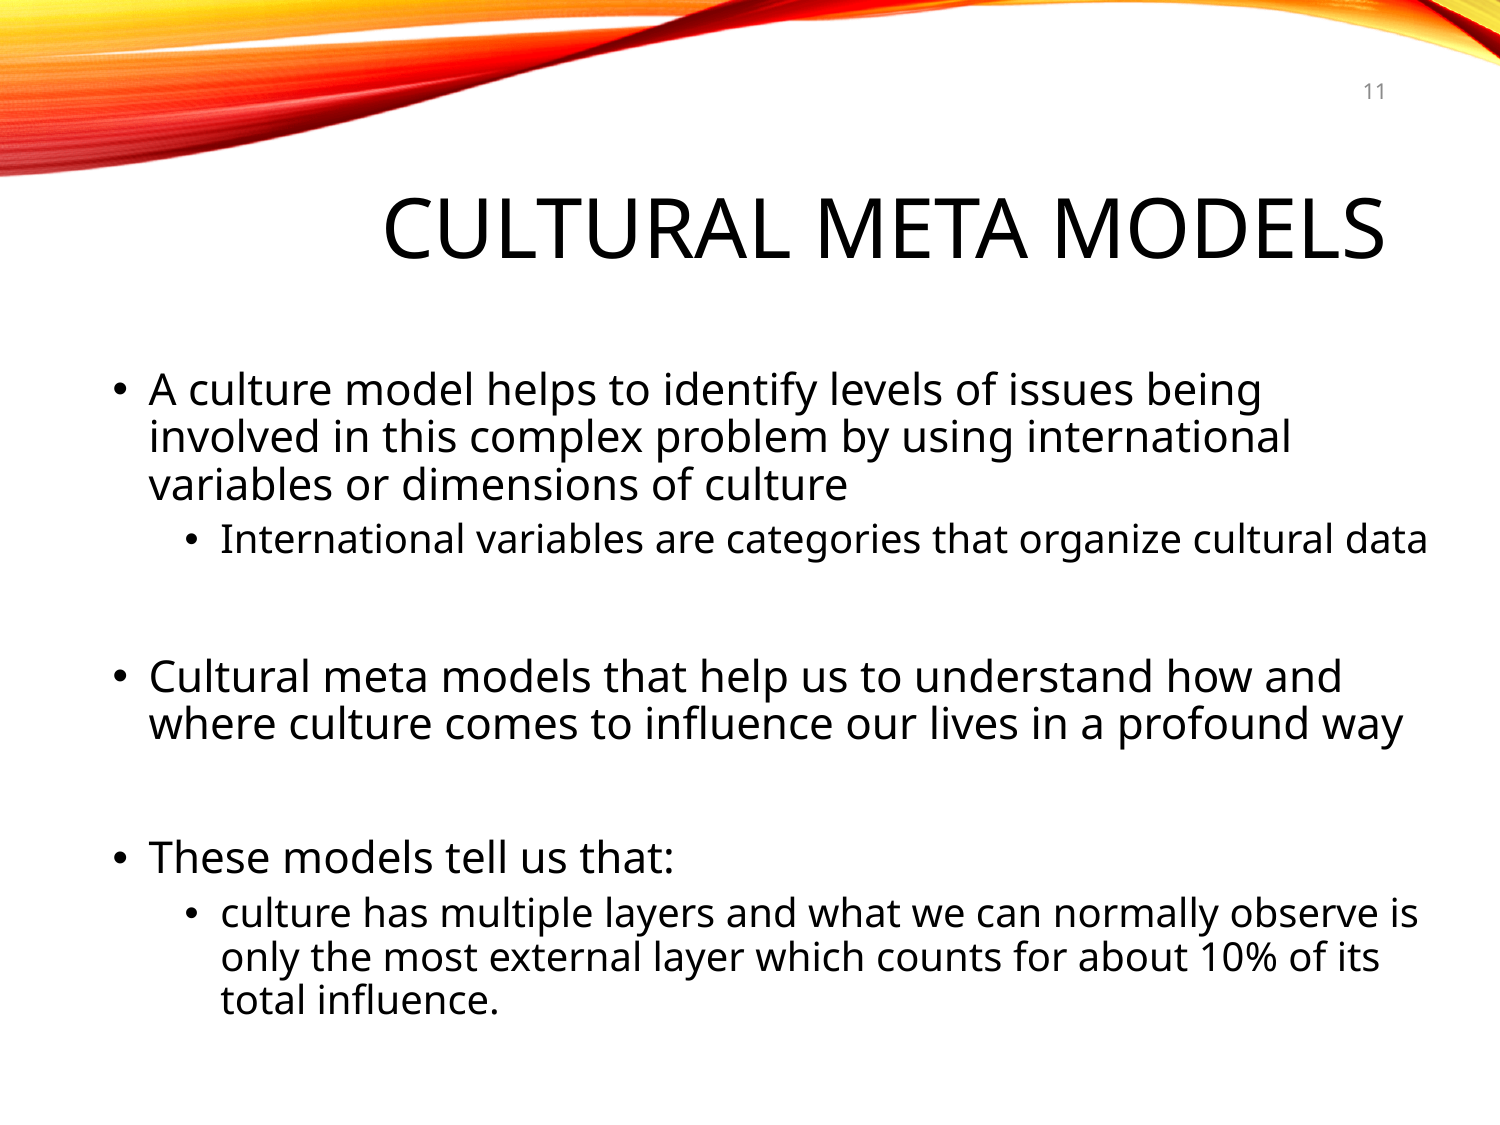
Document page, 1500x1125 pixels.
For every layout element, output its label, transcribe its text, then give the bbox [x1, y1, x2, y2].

picture [0, 0, 1500, 178]
list A culture model helps to identify levels of issues being involved in this complex problem by using international variables or dimensions of culture International variables are categories that organize cultural data Cultural meta models that help us to understand how and where culture comes to influence our lives in a profound way These models tell us that: culture has multiple layers and what we can normally observe is only the most external layer which counts for about 10% of its total influence. [97, 360, 1447, 1094]
title Cultural meta models [356, 125, 1403, 338]
slide_number 11 [1078, 62, 1403, 123]
